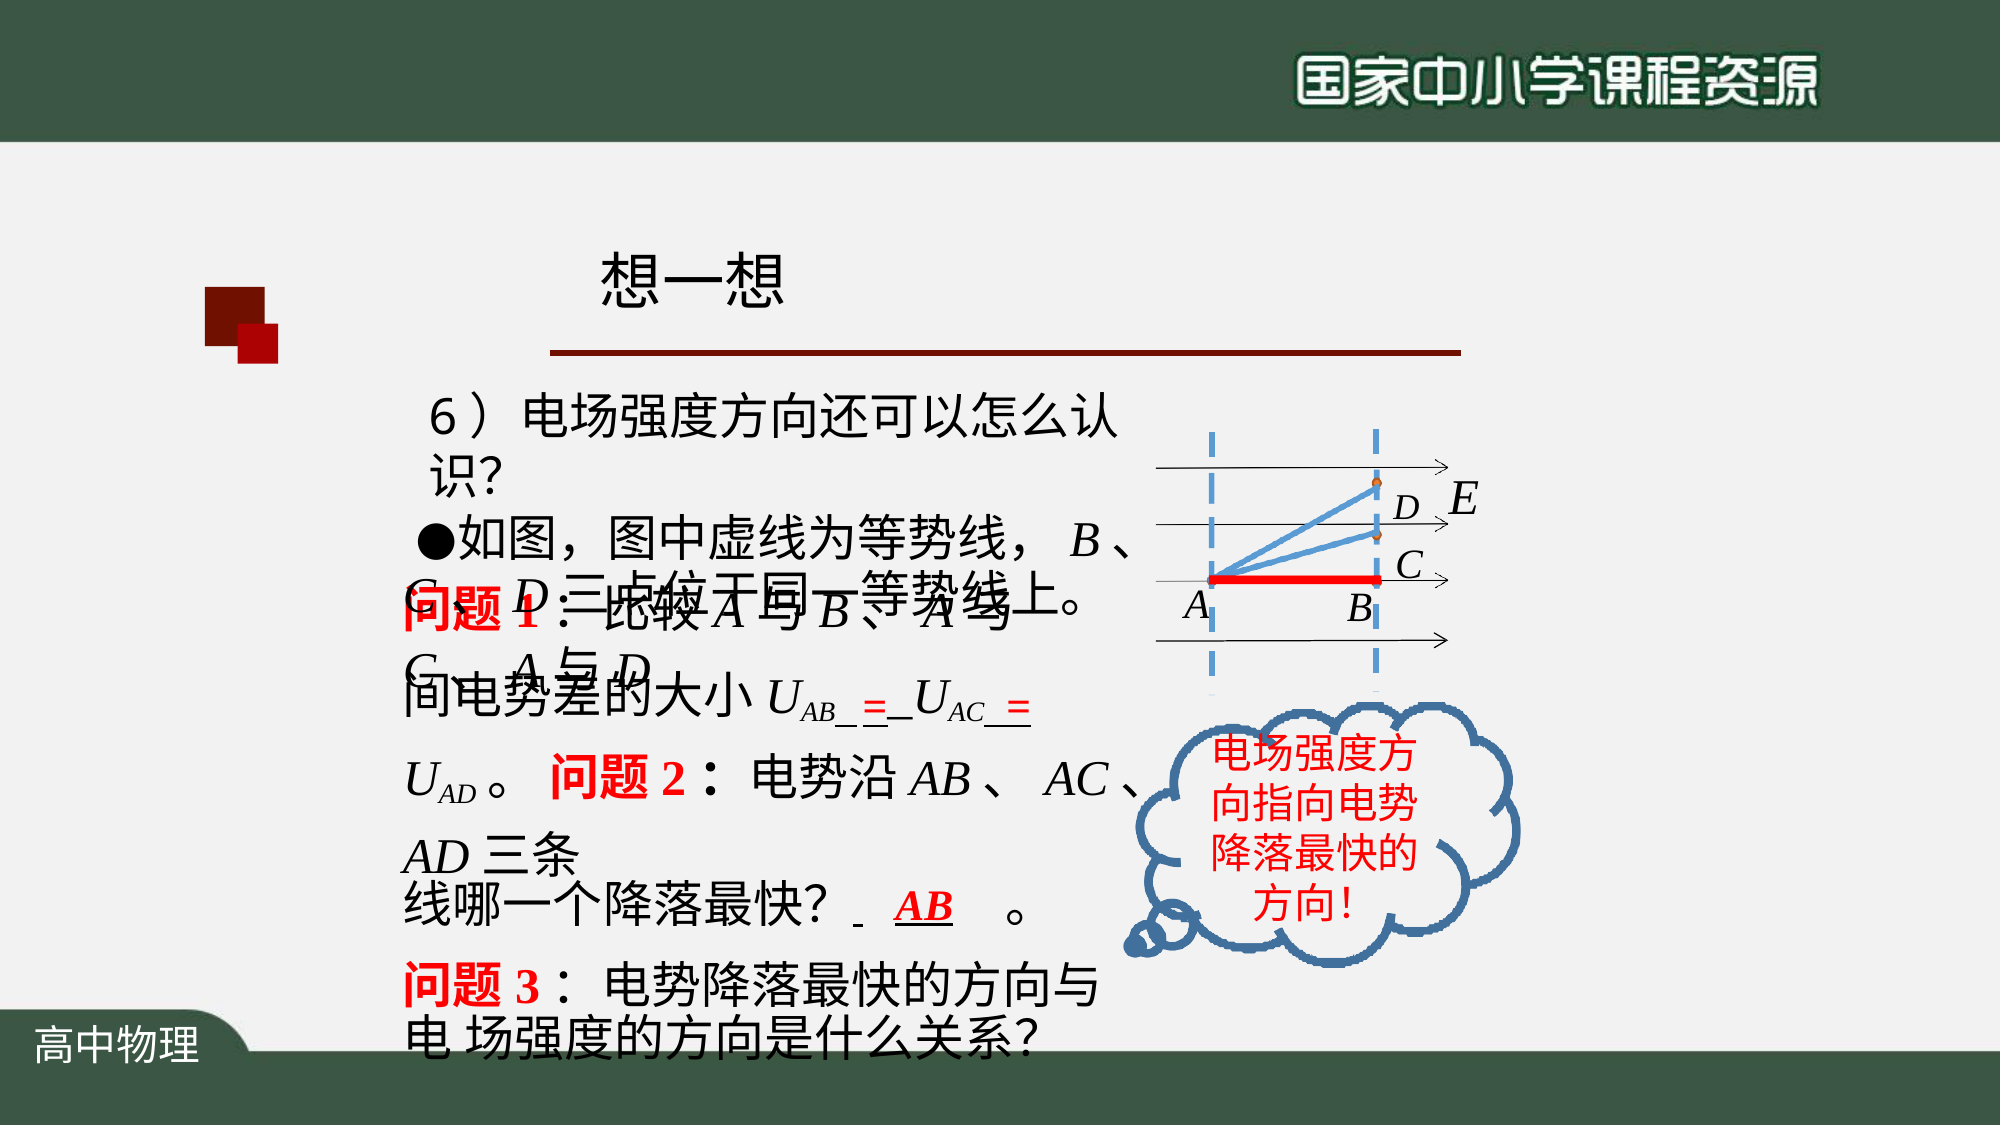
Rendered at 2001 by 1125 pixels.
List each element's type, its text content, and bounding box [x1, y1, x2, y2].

text_box [204, 286, 265, 347]
title 想一想 [597, 240, 790, 373]
picture [0, 0, 2000, 1125]
text_box [1205, 459, 1449, 589]
text_box 6）电场强度方向还可以怎么认识？ 如图，图中虚线为等势线，B、 C、D三点位于同一等势线上。 [400, 373, 1205, 623]
text_box [1123, 702, 1521, 968]
text_box 电场强度方 向指向电势 降落最快的 方向！ [1208, 724, 1421, 927]
text_box B [1344, 577, 1375, 630]
footer 高中物理 [31, 1013, 202, 1125]
text_box A [1189, 574, 1212, 627]
text_box [237, 323, 279, 364]
text_box [1189, 632, 1449, 649]
text_box 间电势差的大小UAB =_UAC = UAD。 问题2：电势沿AB、AC、AD三条 线哪一个降落最快？ AB 。 问题3：电势降落最快的方向与电 场强度的方向是什么关系？ [400, 623, 1189, 1067]
text_box D E C [1391, 438, 1480, 587]
